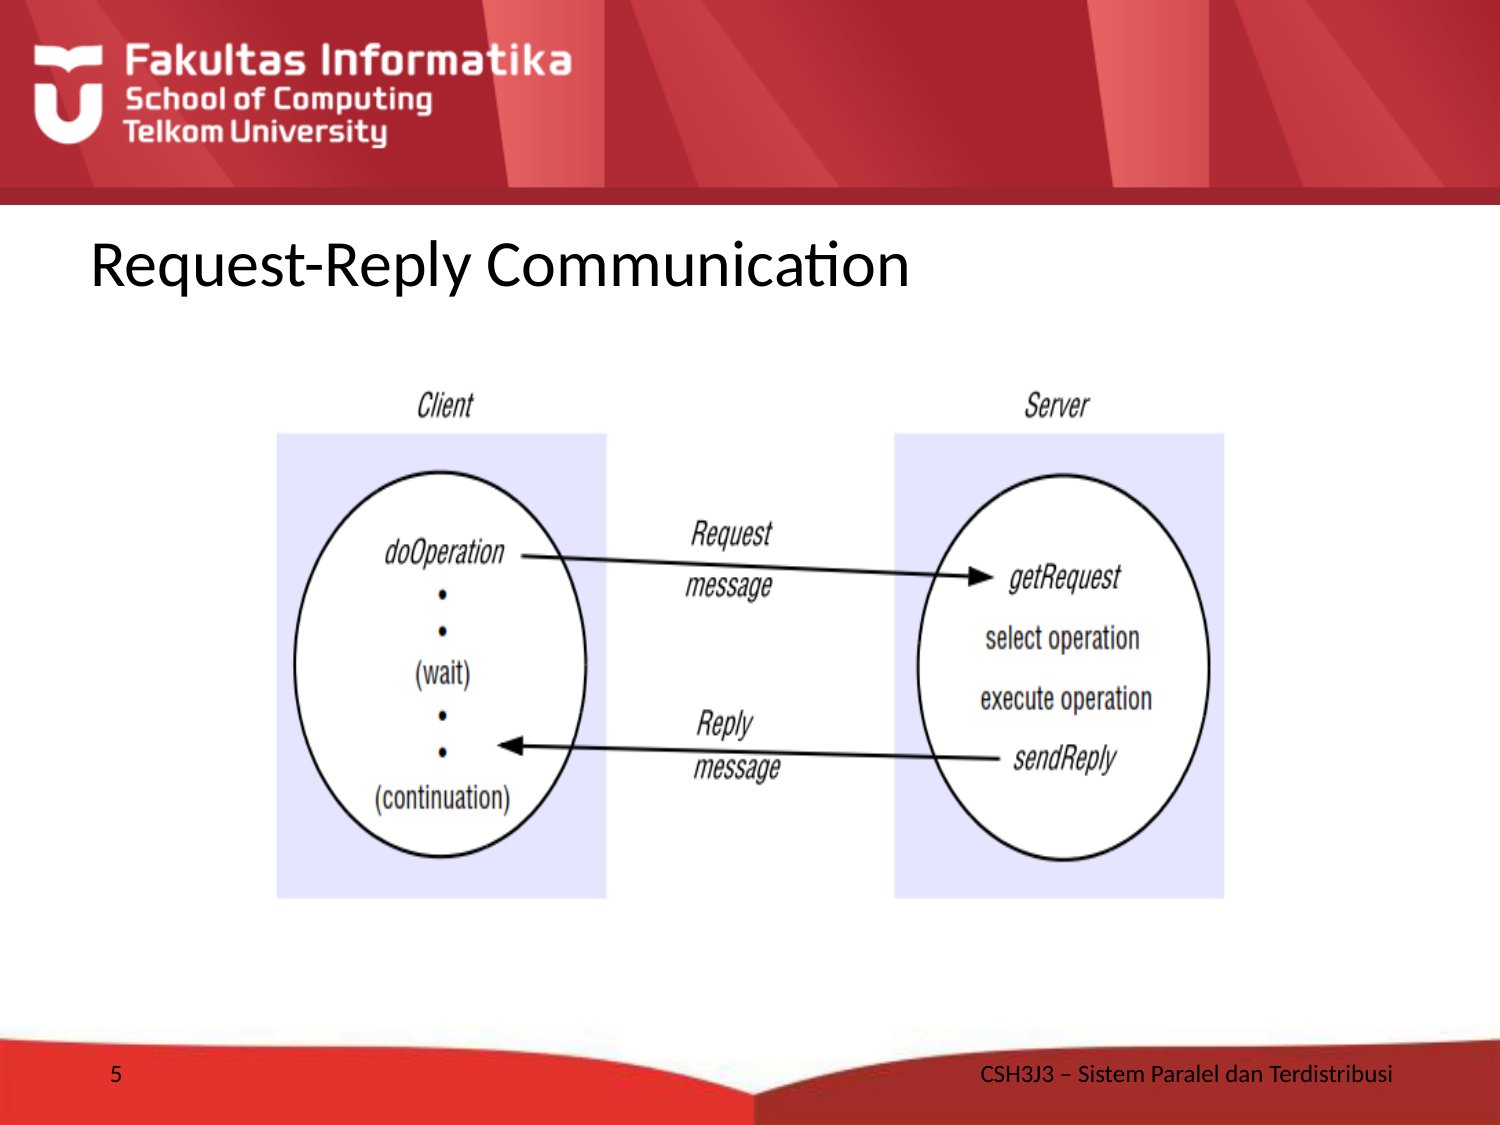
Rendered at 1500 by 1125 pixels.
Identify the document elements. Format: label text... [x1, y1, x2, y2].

slide_number 5 [75, 1042, 138, 1103]
picture [0, 1024, 1500, 1125]
footer CSH3J3 – Sistem Paralel dan Terdistribusi [950, 1042, 1425, 1103]
picture [266, 375, 1234, 910]
title Request-Reply Communication [75, 212, 1425, 308]
picture [0, 0, 1500, 205]
